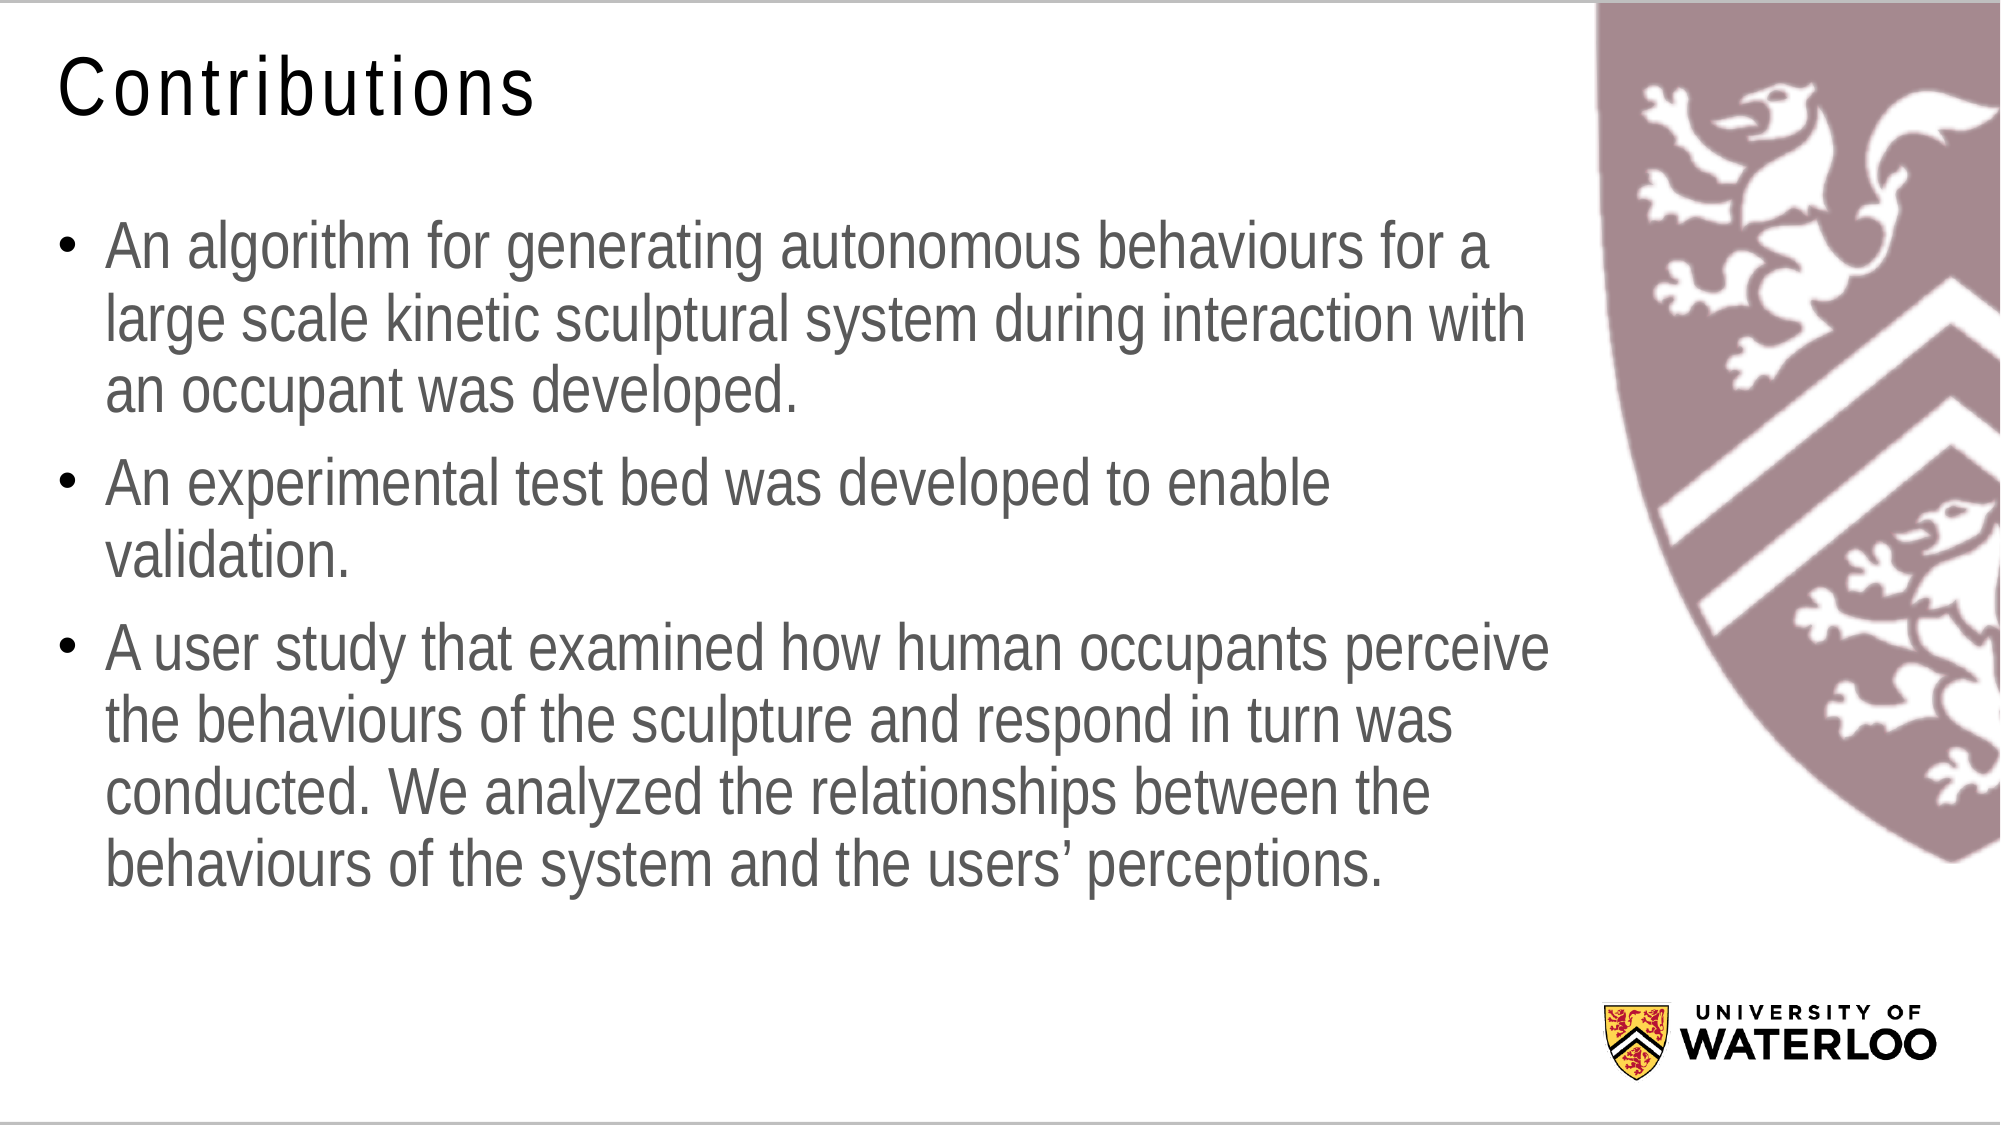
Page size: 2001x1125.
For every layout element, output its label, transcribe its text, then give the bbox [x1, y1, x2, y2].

title Contributions [42, 11, 1580, 170]
list An algorithm for generating autonomous behaviours for a large scale kinetic sculptural system during interaction with an occupant was developed. An experimental test bed was developed to enable validation. A user study that examined how human occupants perceive the behaviours of the sculpture and respond in turn was conducted. We analyzed the relationships between the behaviours of the system and the users’ perceptions. [42, 204, 1580, 1037]
picture [1567, 962, 1973, 1110]
